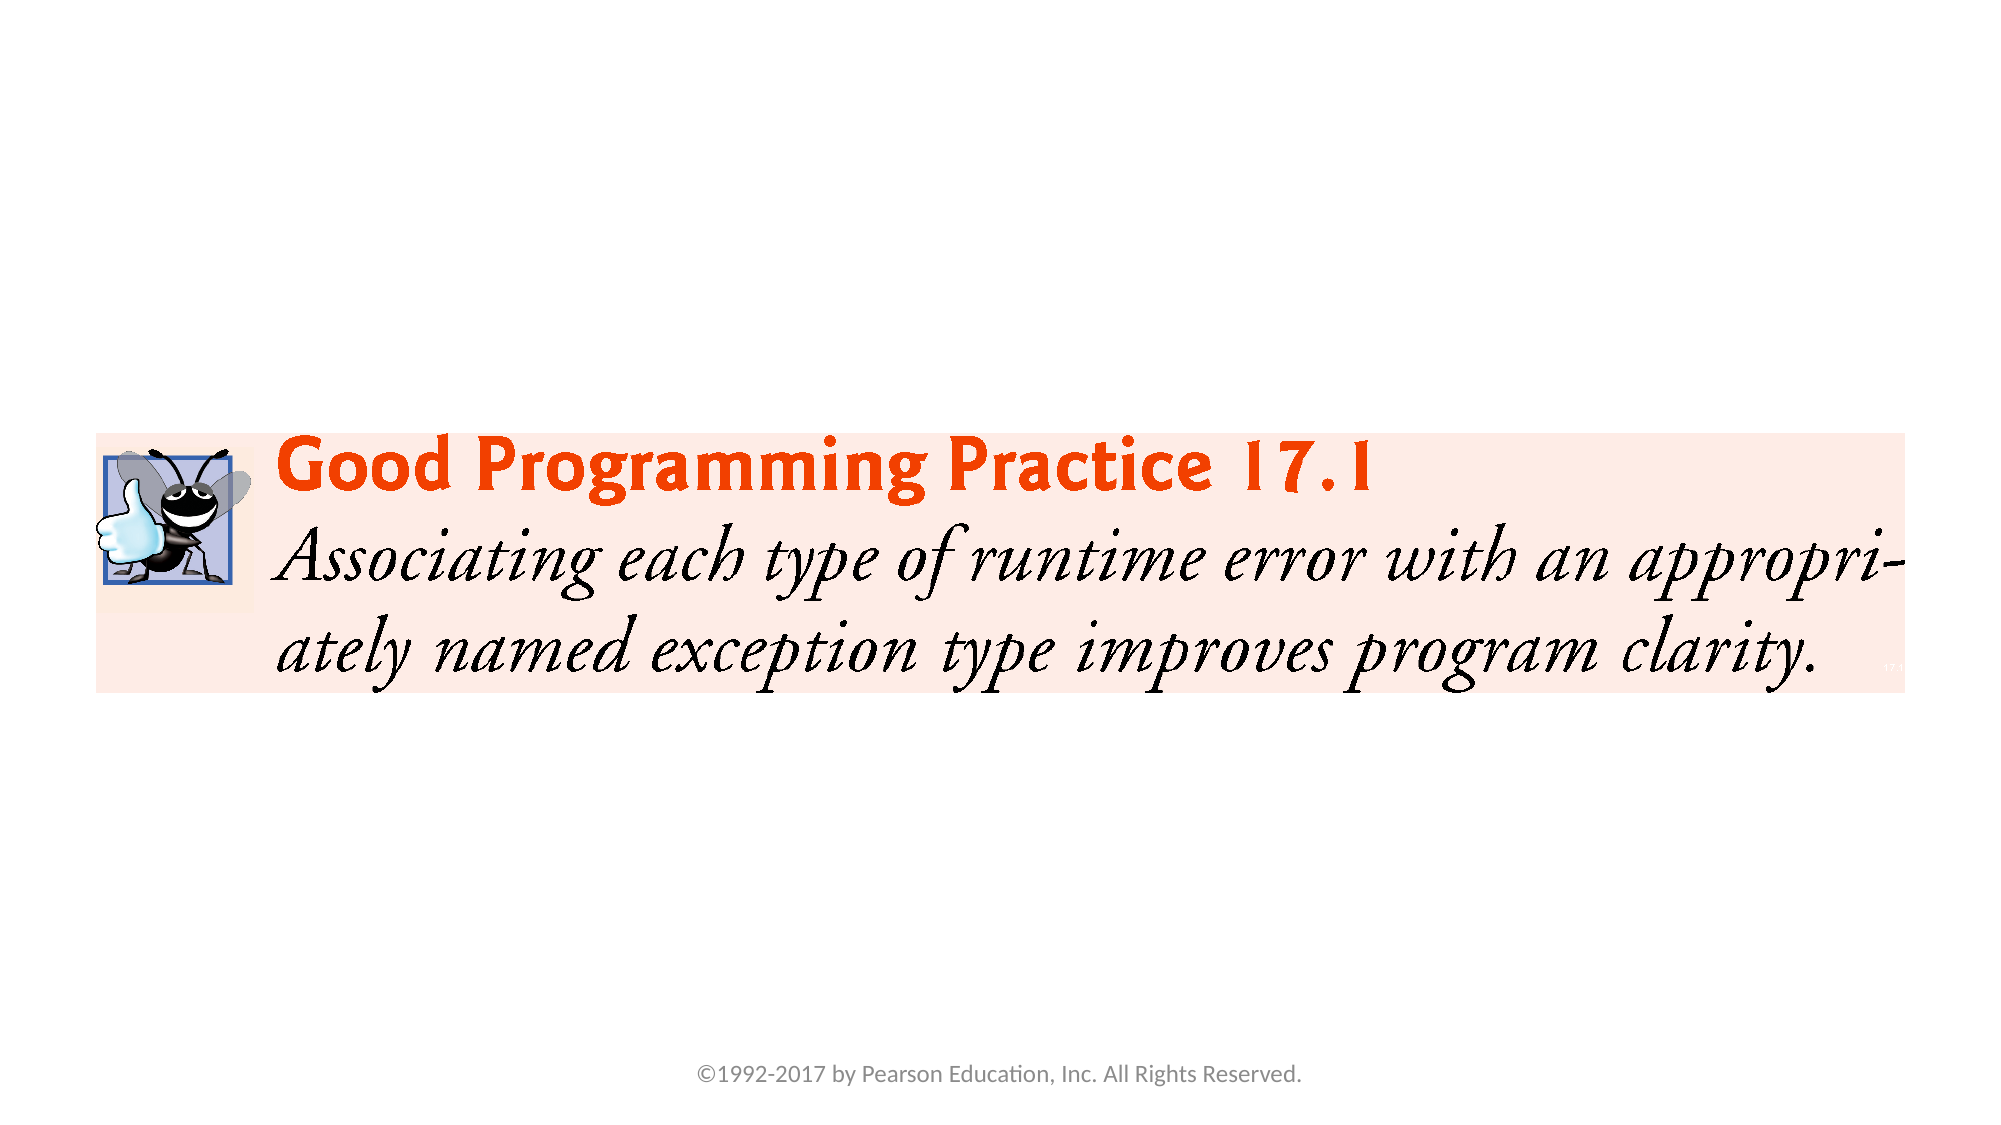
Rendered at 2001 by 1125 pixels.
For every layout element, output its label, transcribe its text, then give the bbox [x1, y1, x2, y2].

footer ©1992-2017 by Pearson Education, Inc. All Rights Reserved. [662, 1042, 1338, 1103]
picture [0, 337, 2000, 788]
